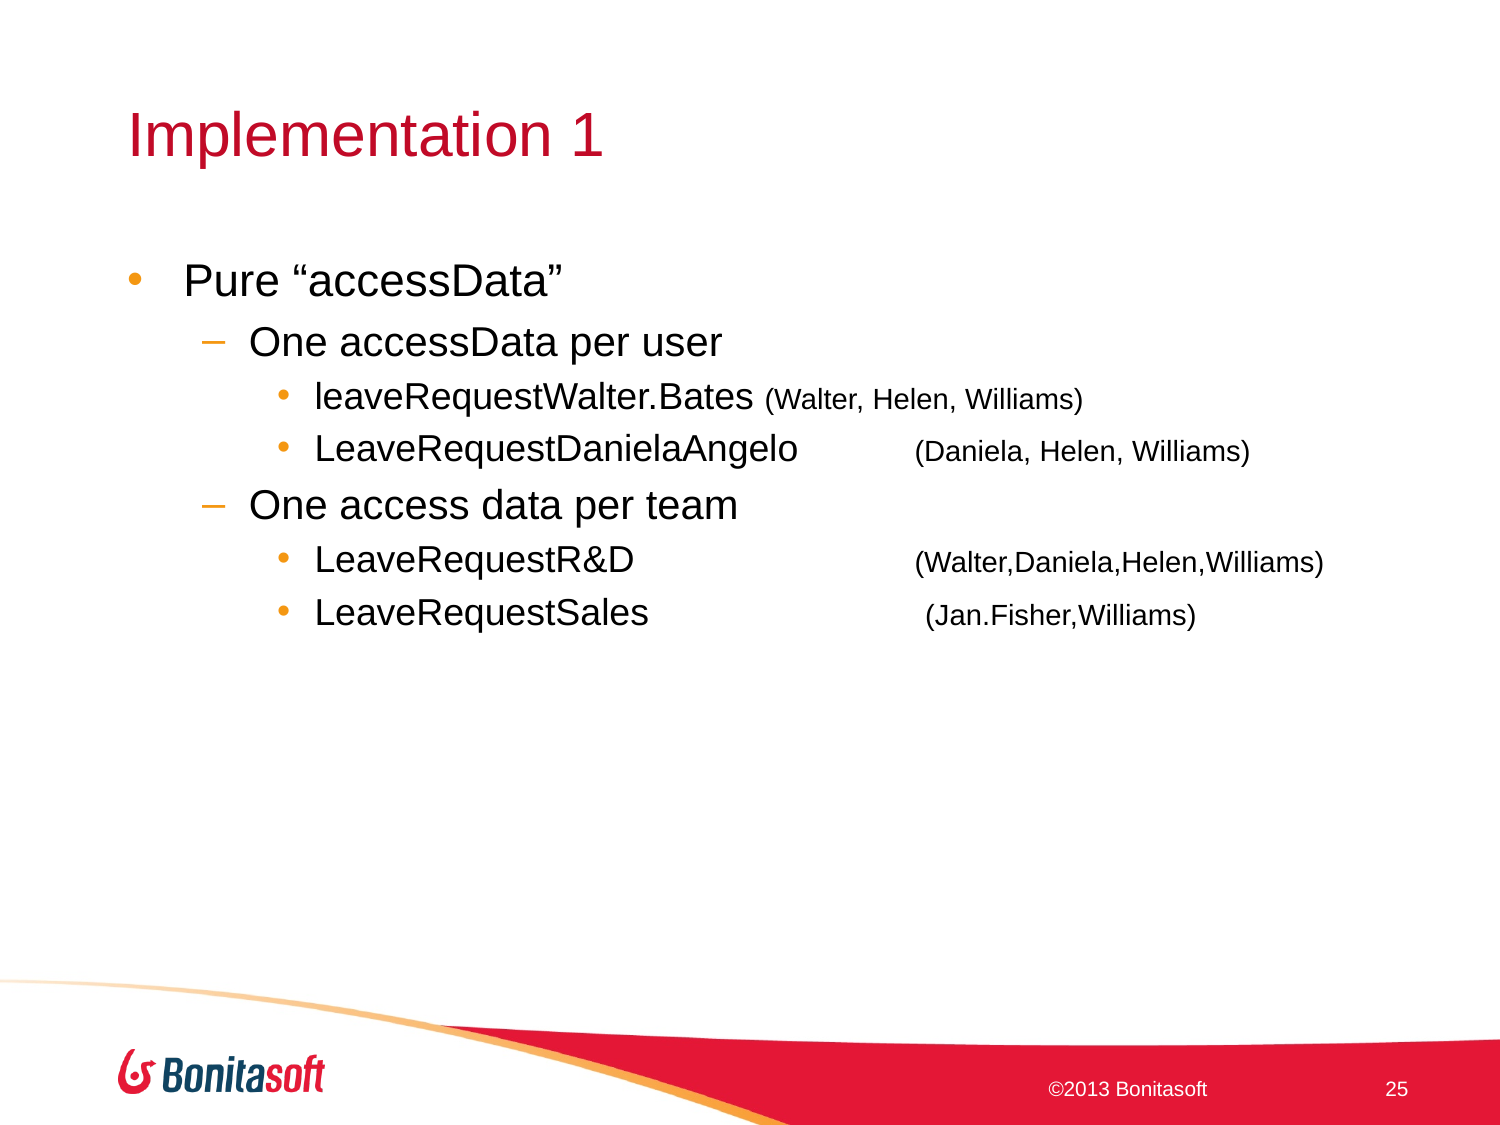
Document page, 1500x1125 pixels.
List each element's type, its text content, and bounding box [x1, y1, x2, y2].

picture [0, 0, 1500, 1125]
list Pure “accessData” One accessData per user leaveRequestWalter.Bates (Walter, Helen, Williams) LeaveRequestDanielaAngelo (Daniela, Helen, Williams) One access data per team LeaveRequestR&D (Walter,Daniela,Helen,Williams) LeaveRequestSales (Jan.Fisher,Williams) [112, 243, 1400, 965]
footer ©2013 Bonitasoft [986, 1057, 1270, 1118]
slide_number 25 [1293, 1057, 1424, 1118]
title Implementation 1 [112, 54, 1400, 209]
